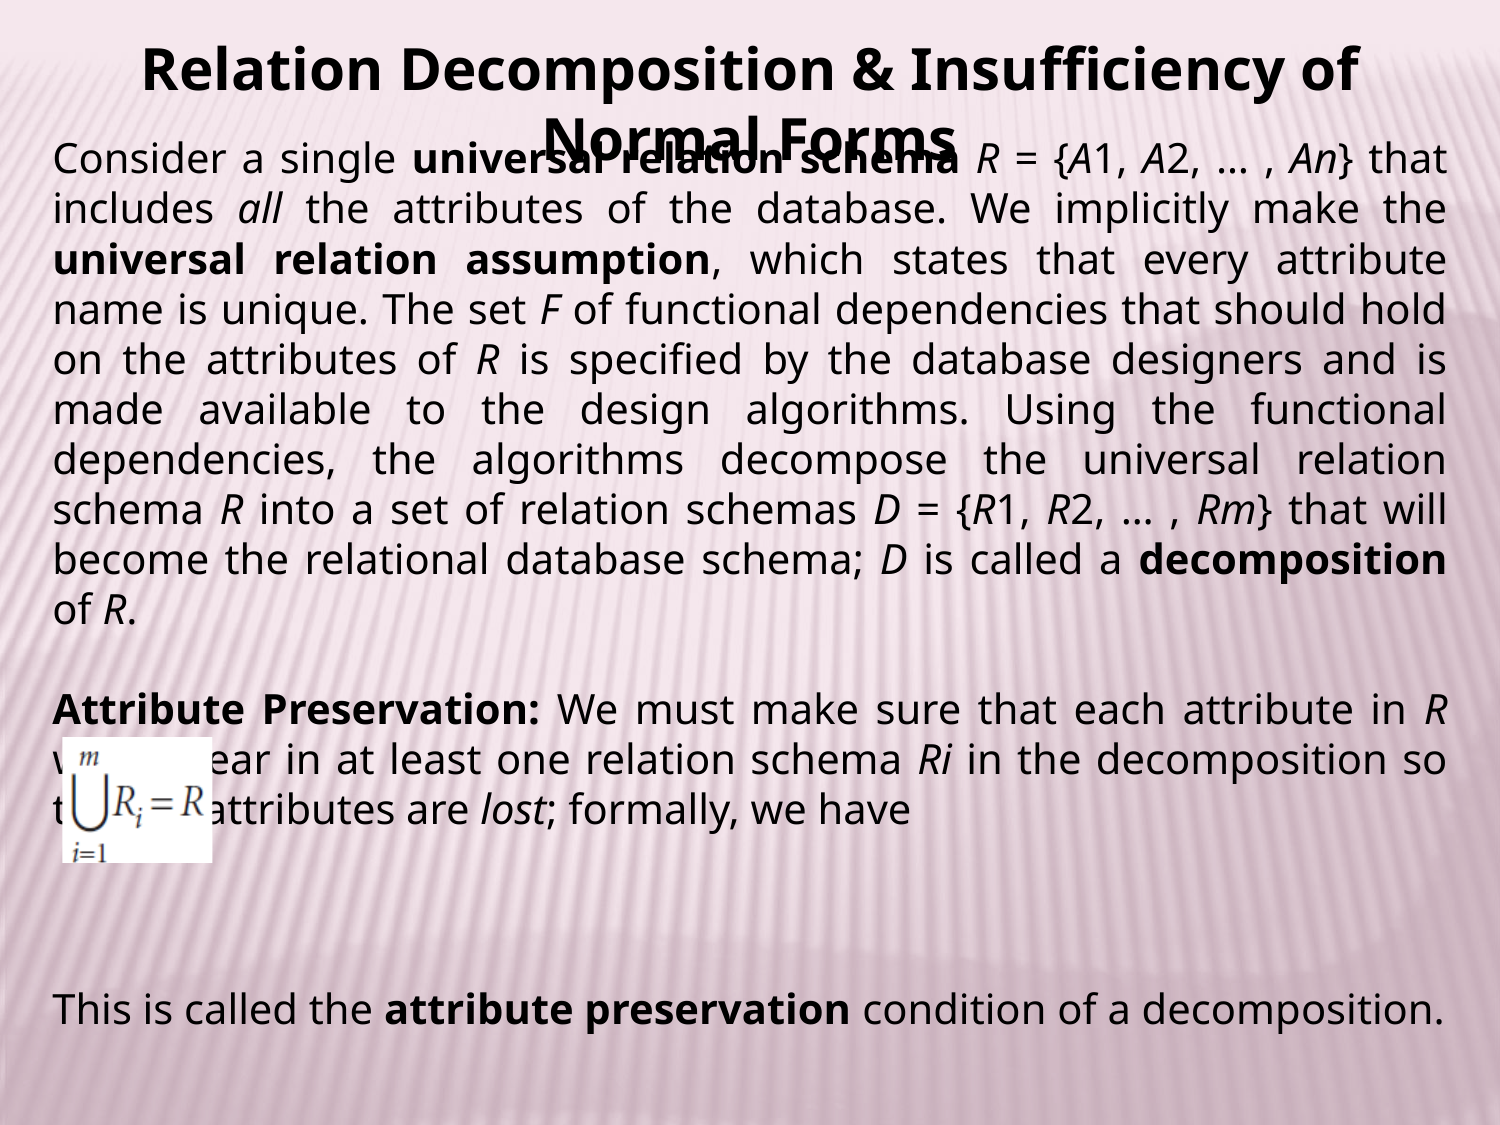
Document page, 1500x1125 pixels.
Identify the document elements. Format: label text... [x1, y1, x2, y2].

text_box Consider a single universal relation schema R = {A1, A2, … , An} that includes all the attributes of the database. We implicitly make the universal relation assumption, which states that every attribute name is unique. The set F of functional dependencies that should hold on the attributes of R is specified by the database designers and is made available to the design algorithms. Using the functional dependencies, the algorithms decompose the universal relation schema R into a set of relation schemas D = {R1, R2, … , Rm} that will become the relational database schema; D is called a decomposition of R. Attribute Preservation: We must make sure that each attribute in R will appear in at least one relation schema Ri in the decomposition so that no attributes are lost; formally, we have This is called the attribute preservation condition of a decomposition. [37, 124, 1463, 1041]
text_box Relation Decomposition & Insufficiency of Normal Forms [37, 24, 1463, 100]
picture [62, 737, 213, 863]
